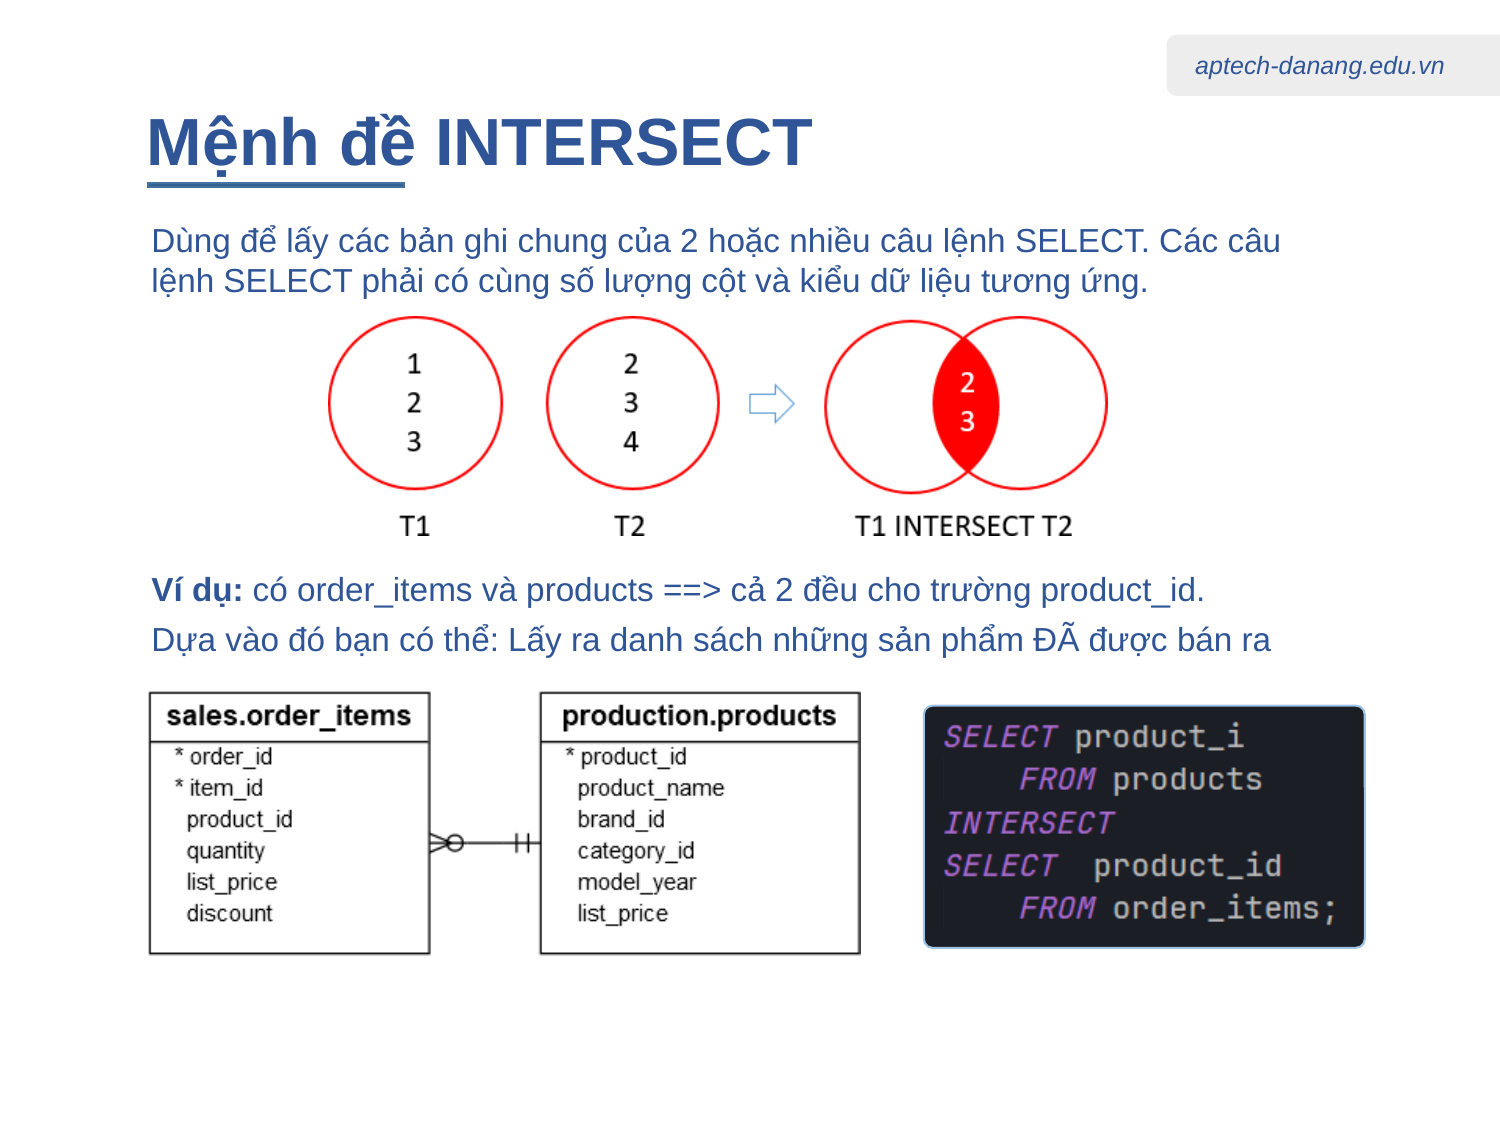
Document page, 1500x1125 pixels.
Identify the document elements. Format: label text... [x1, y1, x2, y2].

picture [328, 316, 1108, 536]
picture [943, 716, 1346, 944]
picture [148, 691, 861, 957]
text_box [147, 182, 405, 188]
text_box [922, 704, 1366, 949]
text_box Ví dụ: có order_items và products ==> cả 2 đều cho trường product_id. [136, 560, 1365, 610]
text_box Dùng để lấy các bản ghi chung của 2 hoặc nhiều câu lệnh SELECT. Các câu lệnh SELECT phải có cùng số lượng cột và kiểu dữ liệu tương ứng. [136, 211, 1365, 307]
text_box Mệnh đề INTERSECT [132, 91, 849, 186]
text_box Dựa vào đó bạn có thể: Lấy ra danh sách những sản phẩm ĐÃ được bán ra [136, 610, 1365, 666]
